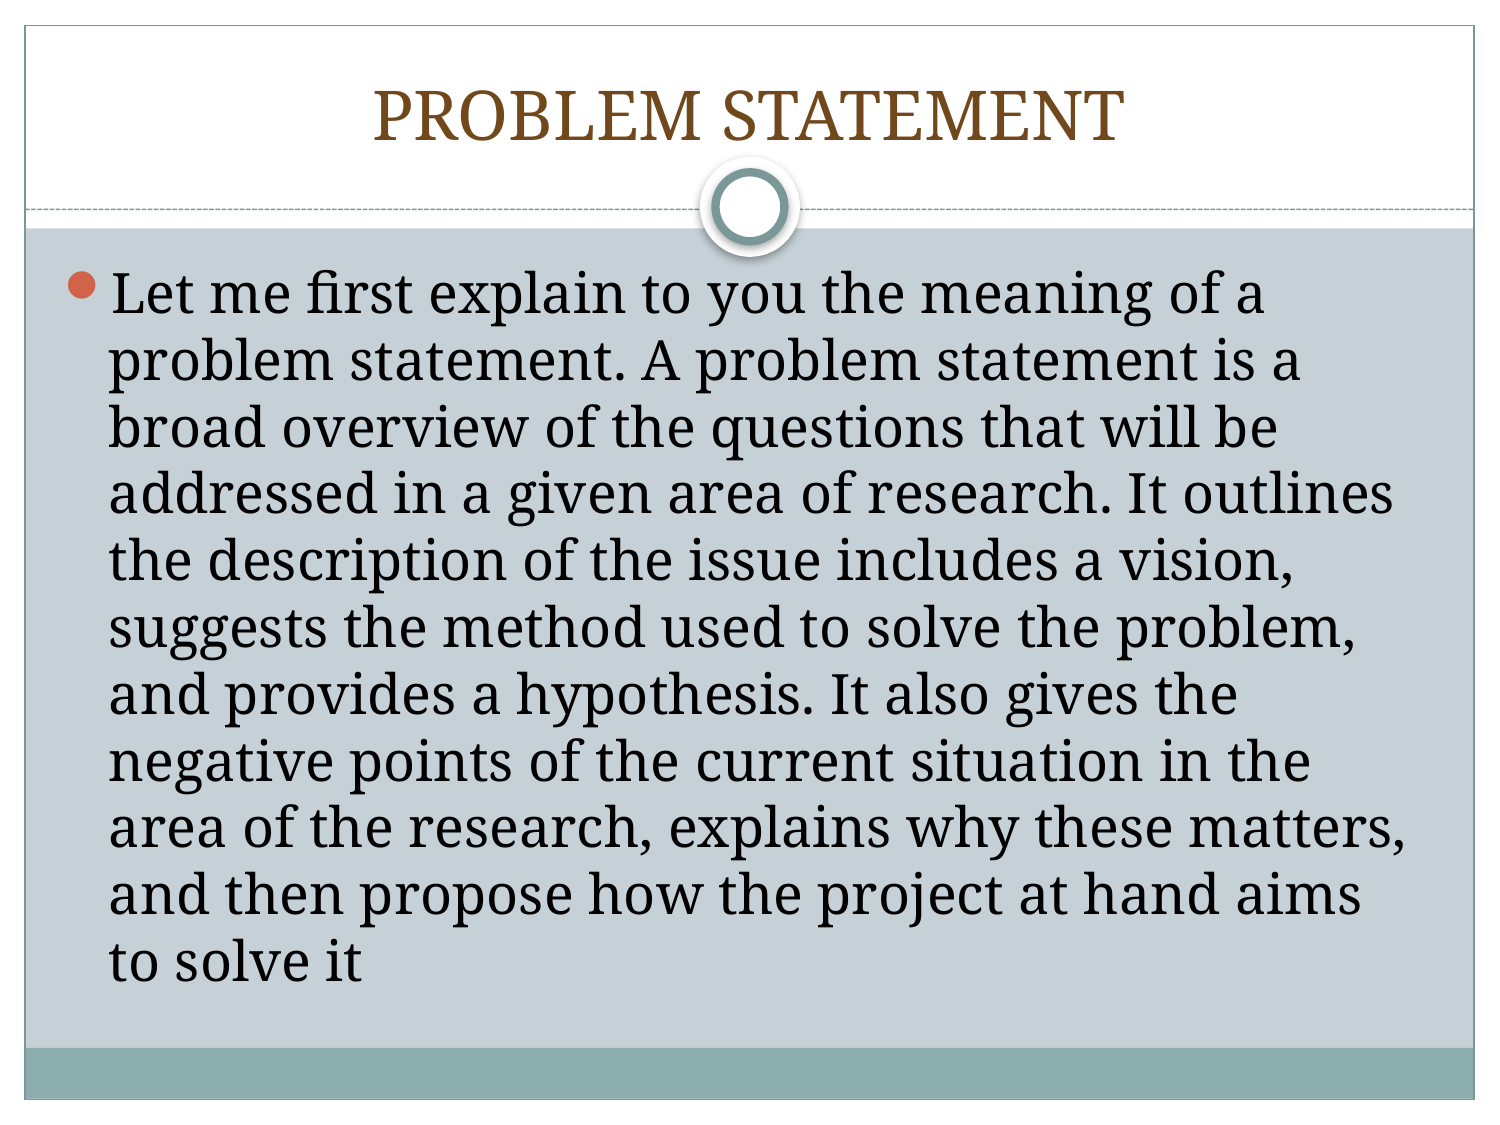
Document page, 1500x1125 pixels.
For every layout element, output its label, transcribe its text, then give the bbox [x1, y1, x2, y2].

list Let me first explain to you the meaning of a problem statement. A problem statement is a broad overview of the questions that will be addressed in a given area of research. It outlines the description of the issue includes a vision, suggests the method used to solve the problem, and provides a hypothesis. It also gives the negative points of the current situation in the area of the research, explains why these matters, and then propose how the project at hand aims to solve it [49, 250, 1445, 1001]
title PROBLEM STATEMENT [49, 37, 1450, 162]
